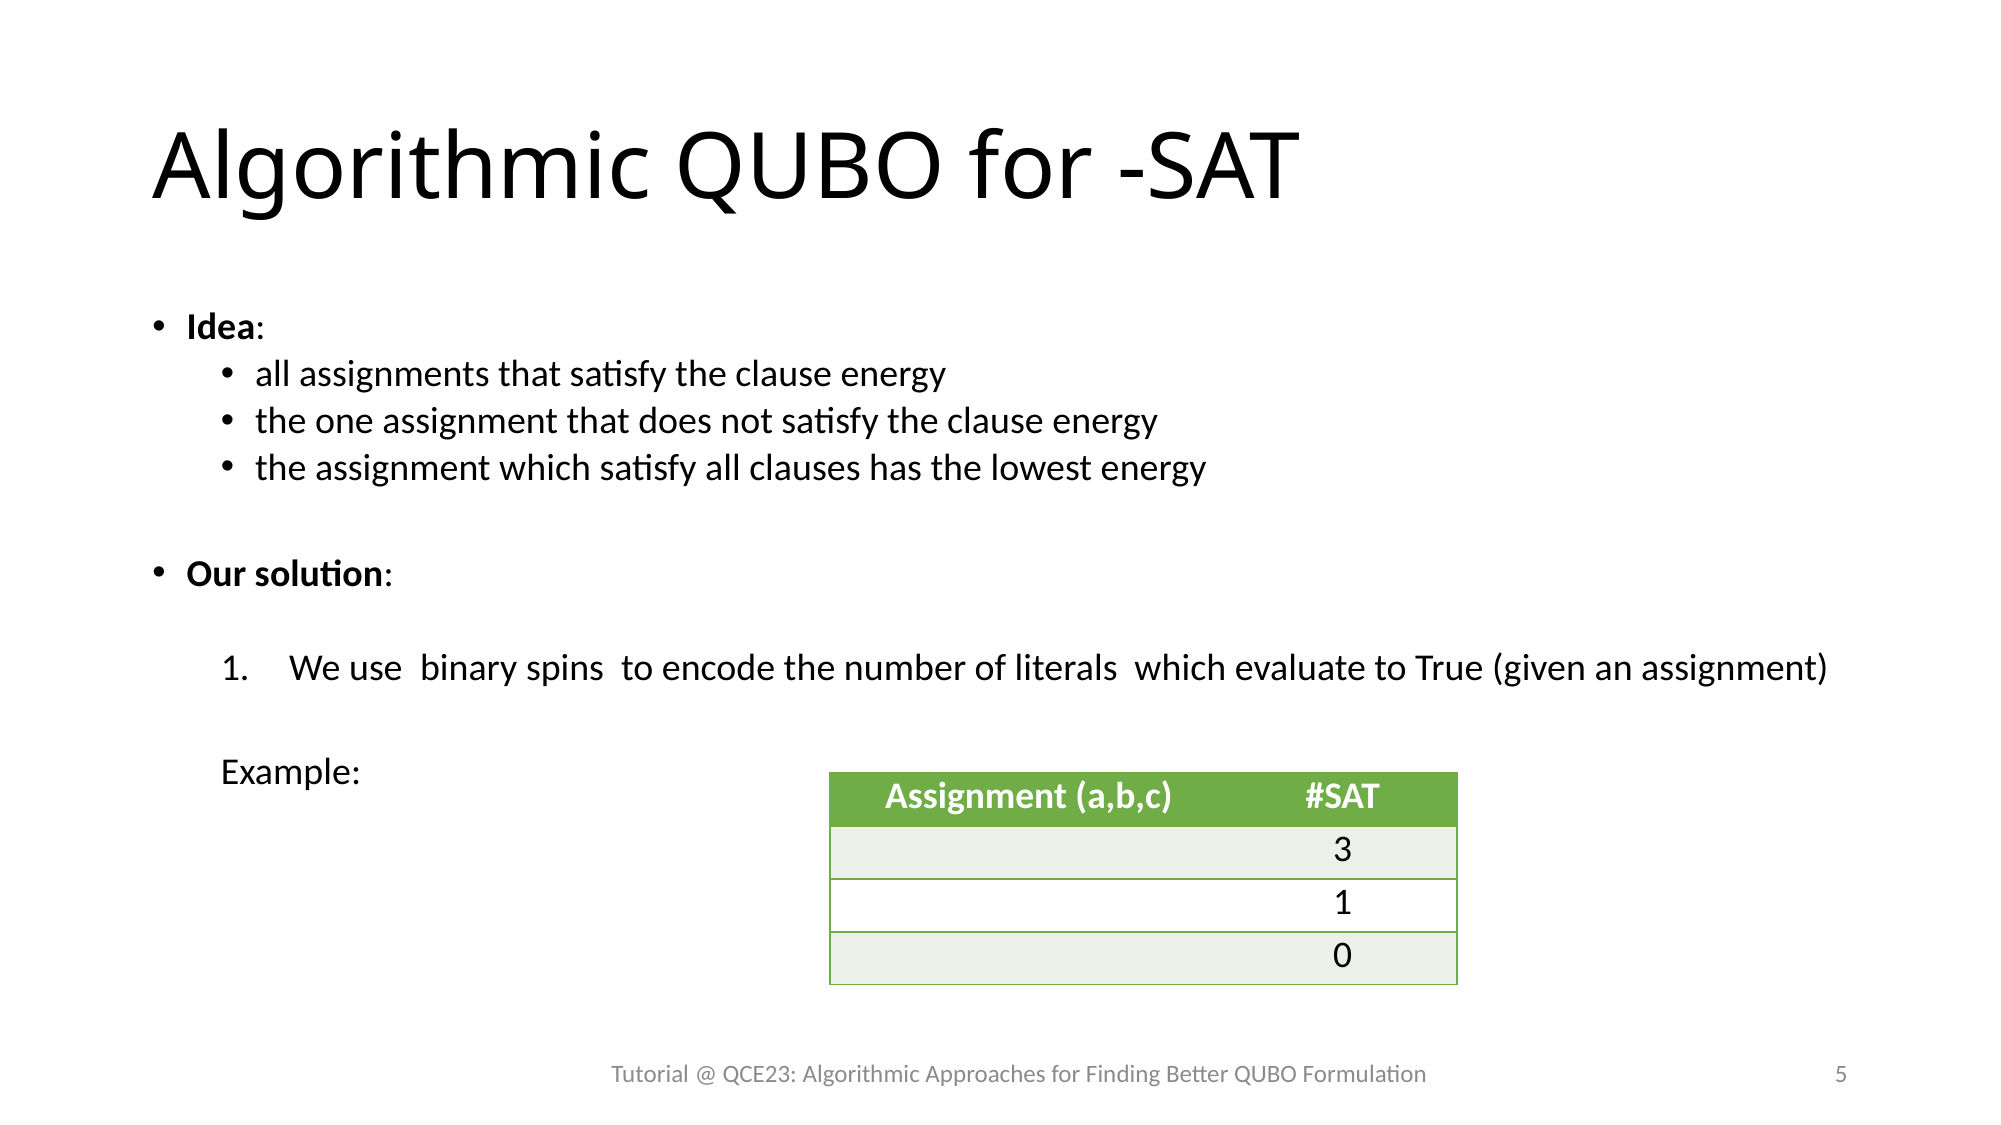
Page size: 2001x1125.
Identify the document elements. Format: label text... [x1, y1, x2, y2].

slide_number 5 [1492, 1042, 1863, 1103]
footer Tutorial @ QCE23: Algorithmic Approaches for Finding Better QUBO Formulation [548, 1042, 1492, 1103]
